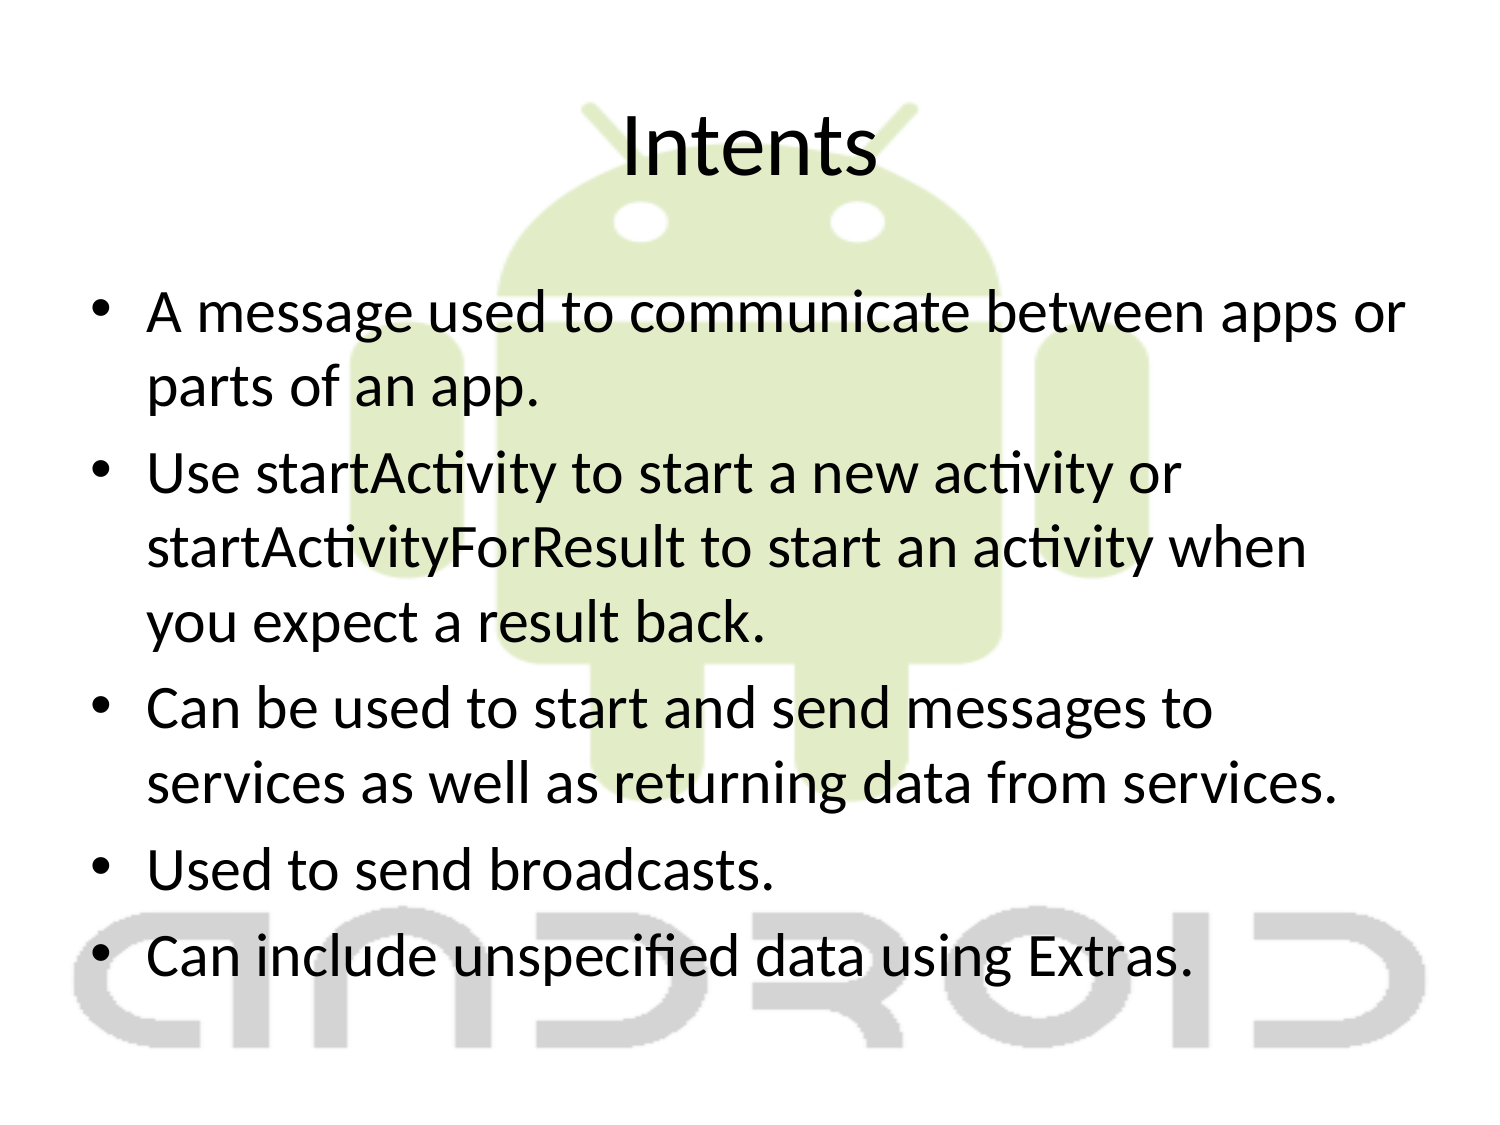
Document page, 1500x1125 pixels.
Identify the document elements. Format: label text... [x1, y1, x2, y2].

title Intents [75, 45, 1425, 233]
list A message used to communicate between apps or parts of an app. Use startActivity to start a new activity or startActivityForResult to start an activity when you expect a result back. Can be used to start and send messages to services as well as returning data from services. Used to send broadcasts. Can include unspecified data using Extras. [75, 262, 1425, 1005]
